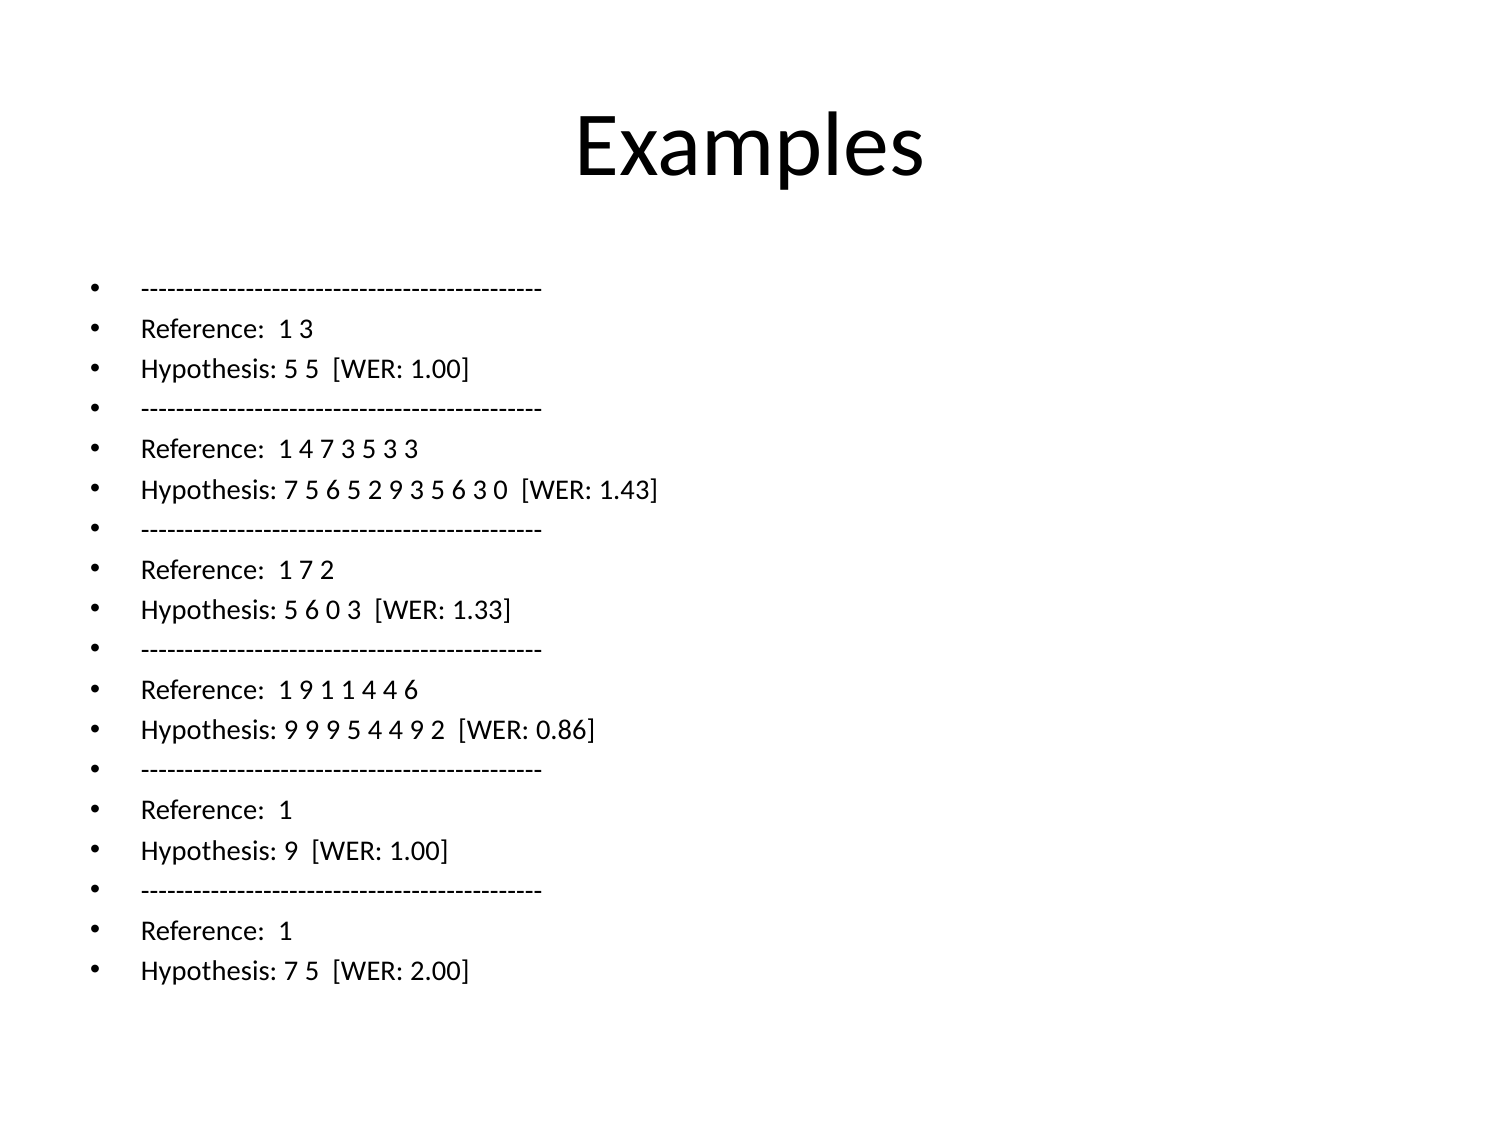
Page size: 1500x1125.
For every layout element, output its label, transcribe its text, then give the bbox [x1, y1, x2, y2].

title Examples [75, 45, 1425, 233]
list ---------------------------------------------- Reference: 1 3 Hypothesis: 5 5 [WER: 1.00] ---------------------------------------------- Reference: 1 4 7 3 5 3 3 Hypothesis: 7 5 6 5 2 9 3 5 6 3 0 [WER: 1.43] ---------------------------------------------- Reference: 1 7 2 Hypothesis: 5 6 0 3 [WER: 1.33] ---------------------------------------------- Reference: 1 9 1 1 4 4 6 Hypothesis: 9 9 9 5 4 4 9 2 [WER: 0.86] ---------------------------------------------- Reference: 1 Hypothesis: 9 [WER: 1.00] ---------------------------------------------- Reference: 1 Hypothesis: 7 5 [WER: 2.00] [75, 262, 1425, 1005]
